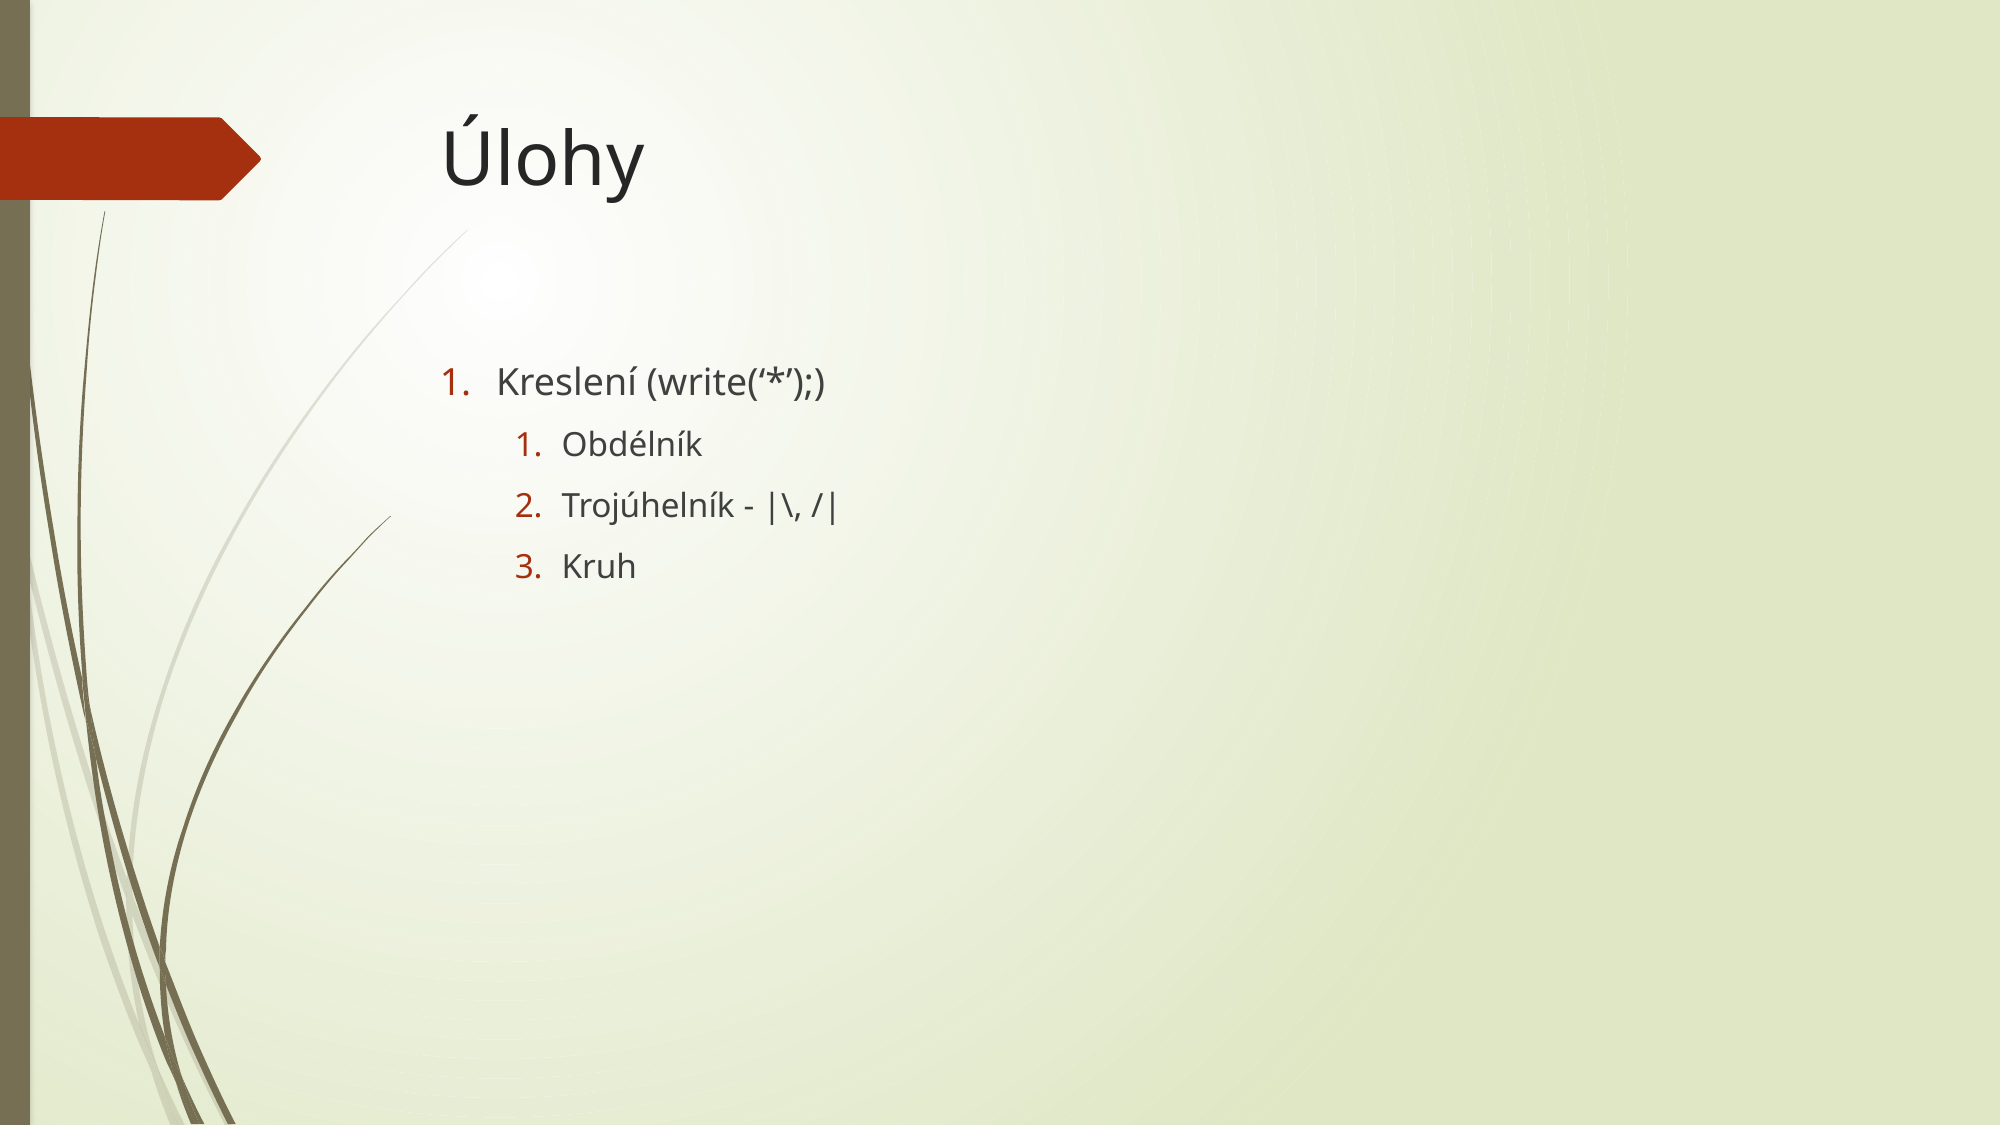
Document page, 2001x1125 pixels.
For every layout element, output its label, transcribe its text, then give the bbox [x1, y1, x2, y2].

title Úlohy [425, 102, 1888, 313]
list Kreslení (write(‘*’);) Obdélník Trojúhelník - |\, /| Kruh [424, 350, 1888, 970]
